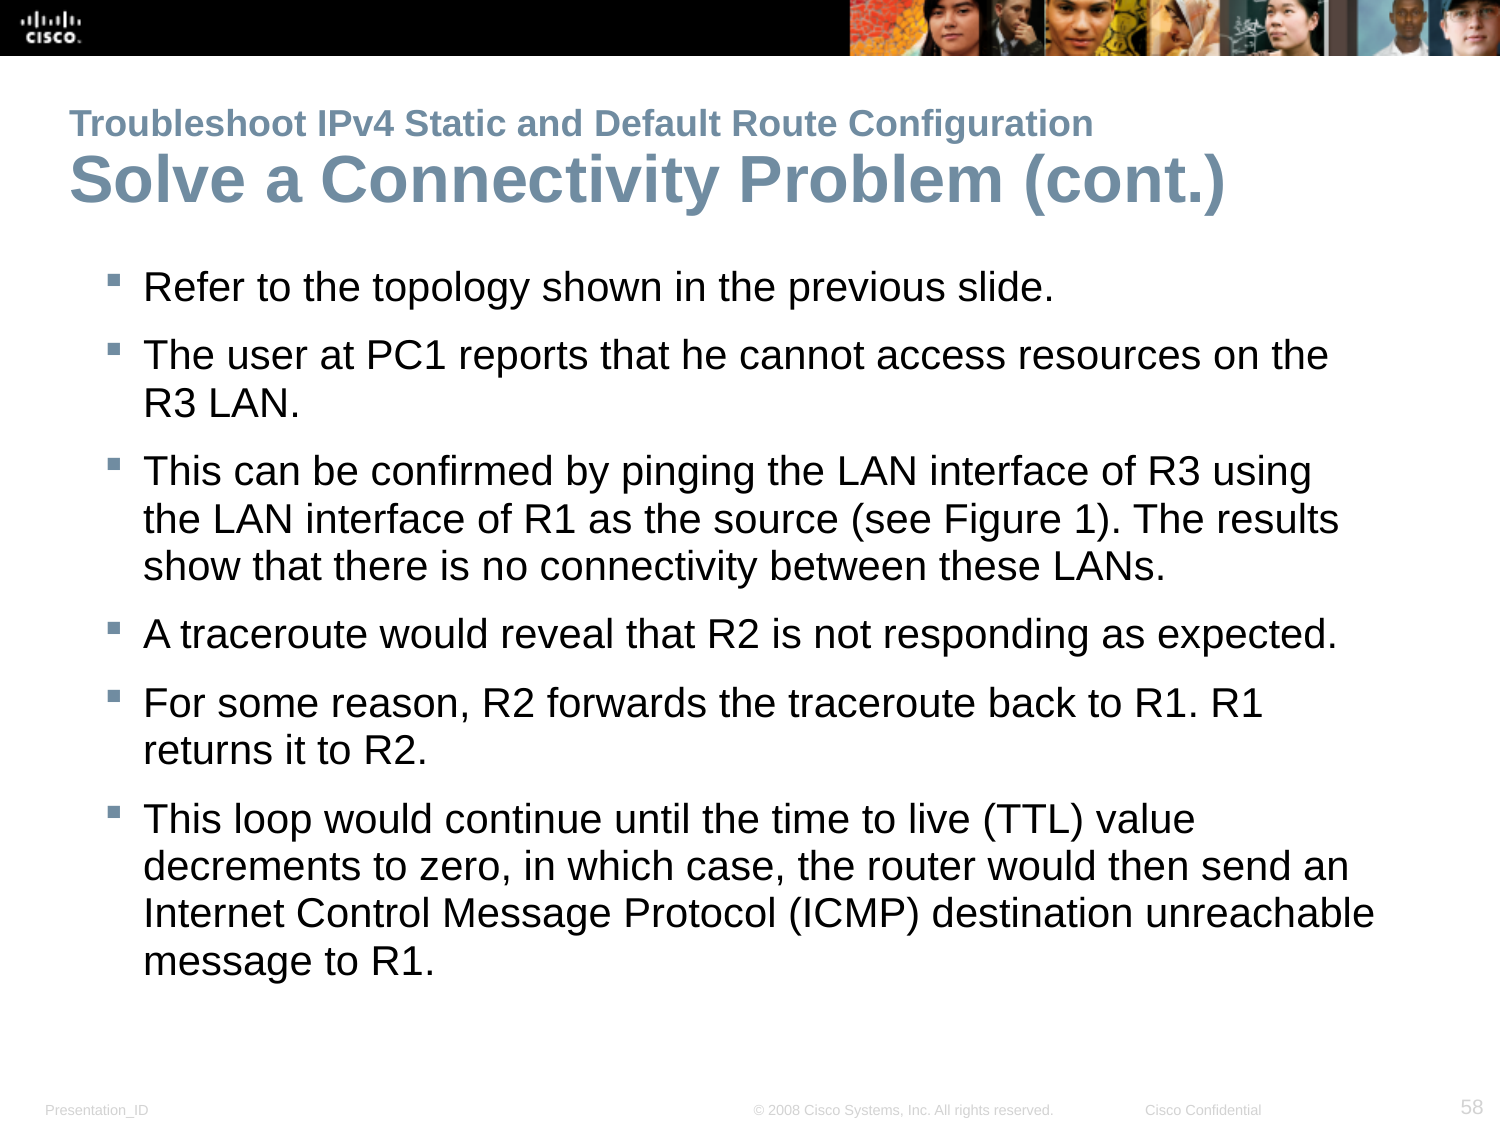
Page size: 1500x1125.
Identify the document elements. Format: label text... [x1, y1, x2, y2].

list Refer to the topology shown in the previous slide. The user at PC1 reports that he cannot access resources on the R3 LAN. This can be confirmed by pinging the LAN interface of R3 using the LAN interface of R1 as the source (see Figure 1). The results show that there is no connectivity between these LANs. A traceroute would reveal that R2 is not responding as expected. For some reason, R2 forwards the traceroute back to R1. R1 returns it to R2. This loop would continue until the time to live (TTL) value decrements to zero, in which case, the router would then send an Internet Control Message Protocol (ICMP) destination unreachable message to R1. [90, 256, 1394, 977]
picture [0, 0, 1500, 56]
title Troubleshoot IPv4 Static and Default Route Configuration Solve a Connectivity Problem (cont.) [55, 80, 1444, 224]
